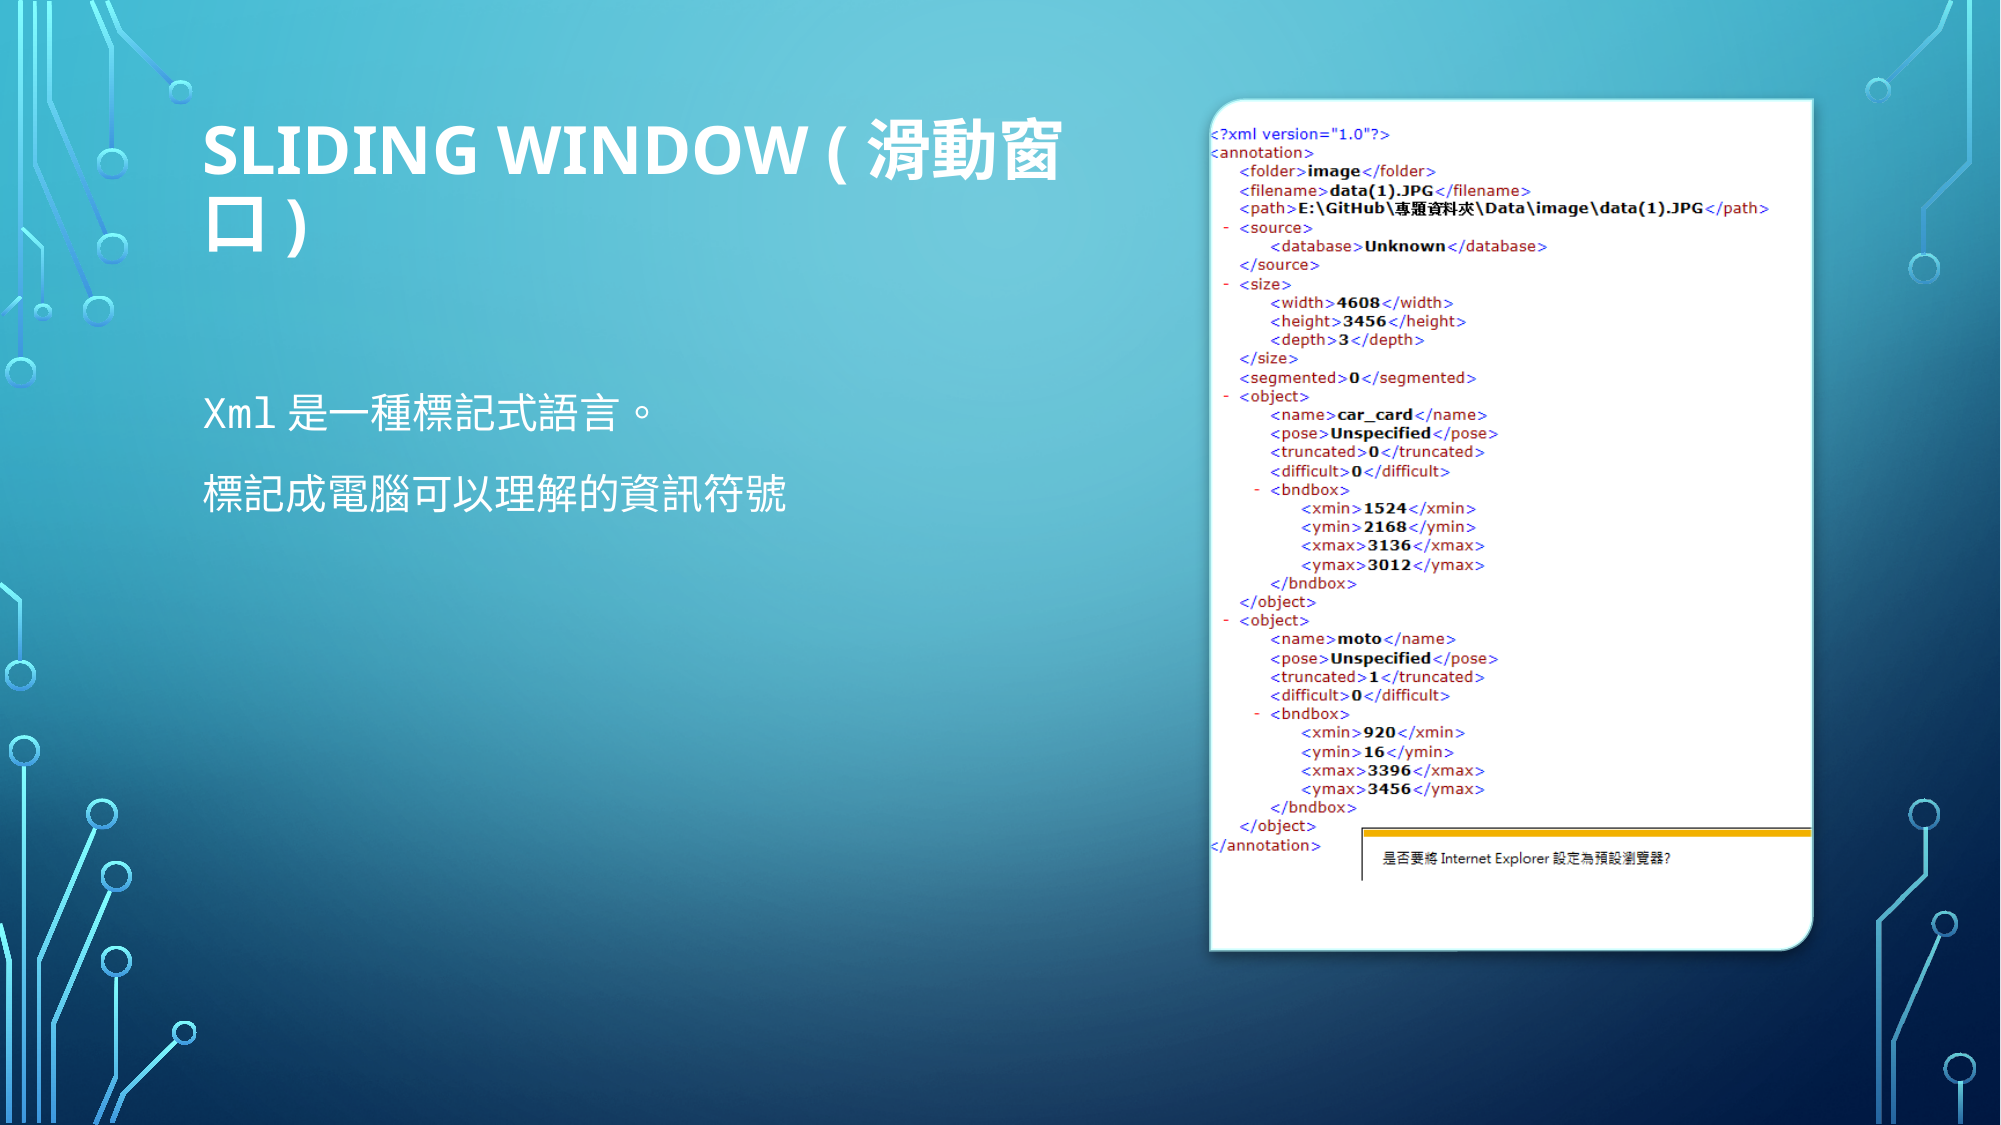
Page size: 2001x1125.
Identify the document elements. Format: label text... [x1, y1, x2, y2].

title sliding window (滑動窗口) [187, 99, 1161, 369]
picture [1210, 99, 1813, 951]
list Xml是一種標記式語言。 標記成電腦可以理解的資訊符號 [187, 369, 1161, 950]
